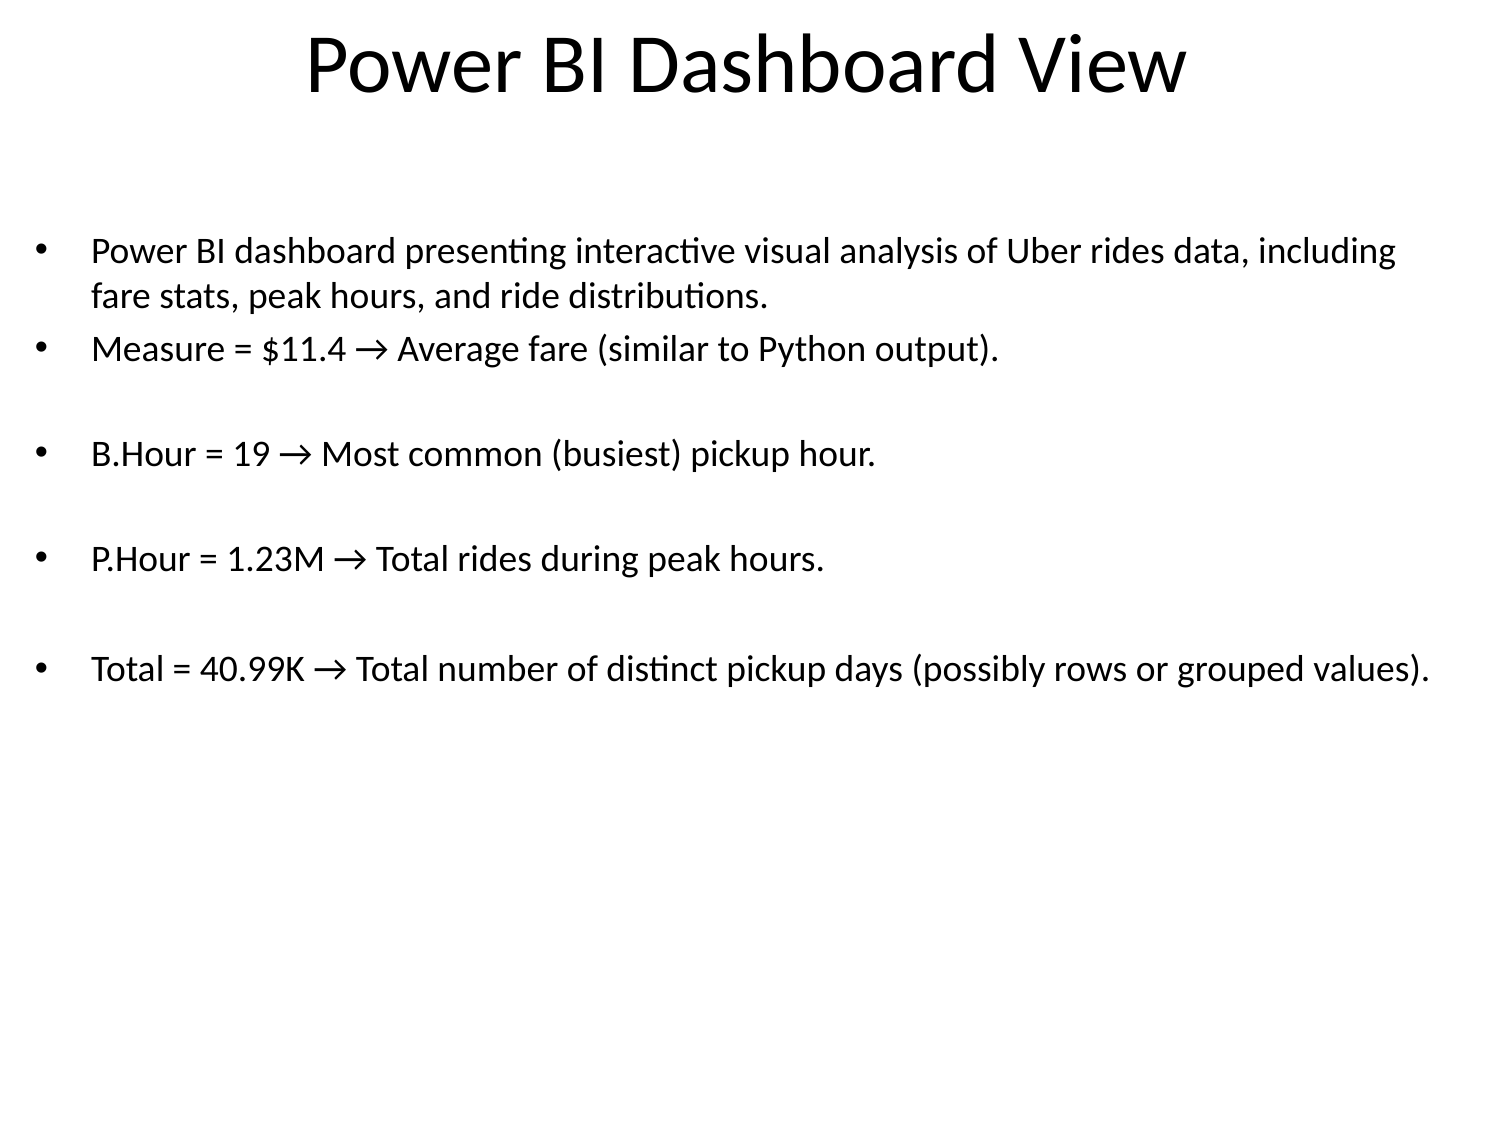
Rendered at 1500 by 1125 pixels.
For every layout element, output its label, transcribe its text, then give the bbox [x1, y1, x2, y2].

list Power BI dashboard presenting interactive visual analysis of Uber rides data, including fare stats, peak hours, and ride distributions. Measure = $11.4 → Average fare (similar to Python output). B.Hour = 19 → Most common (busiest) pickup hour. P.Hour = 1.23M → Total rides during peak hours. Total = 40.99K → Total number of distinct pickup days (possibly rows or grouped values). [19, 218, 1457, 1065]
title Power BI Dashboard View [70, 0, 1425, 118]
